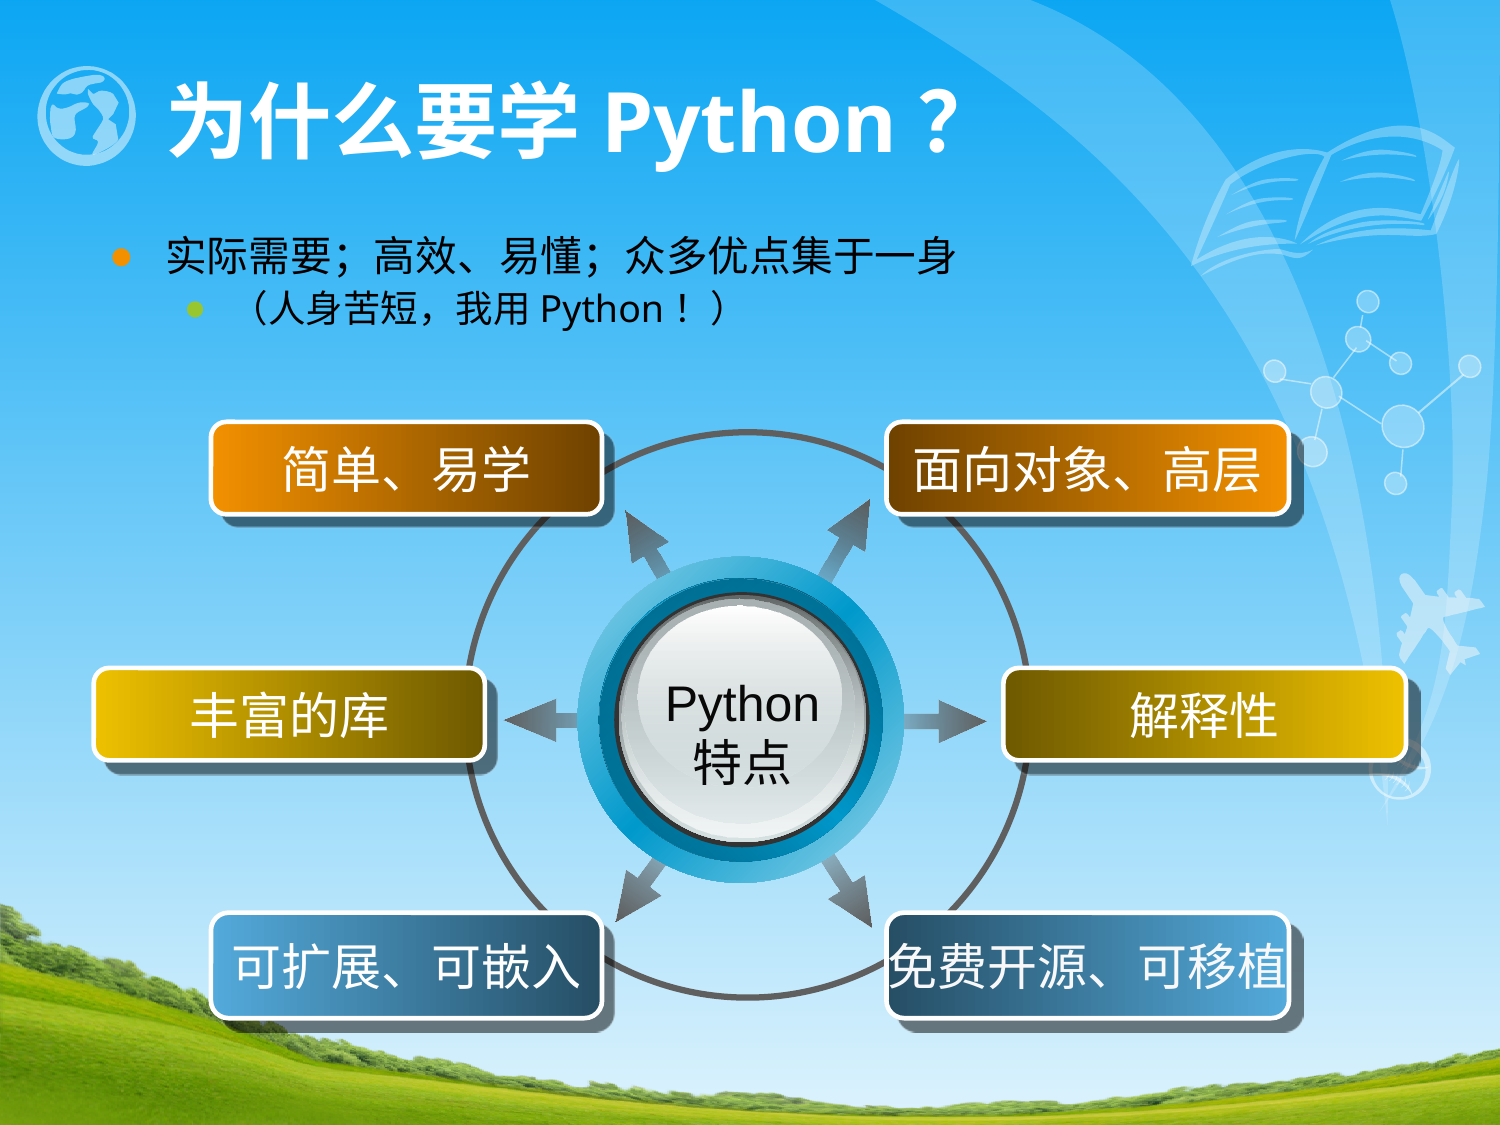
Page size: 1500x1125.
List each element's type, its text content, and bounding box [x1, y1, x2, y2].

text_box 面向对象、高层 [886, 421, 1290, 515]
text_box 丰富的库 [93, 667, 485, 761]
text_box 简单、易学 [210, 421, 603, 515]
text_box 解释性 [1003, 667, 1406, 761]
picture [900, 926, 1299, 1029]
title 为什么要学Python？ [149, 24, 1426, 213]
text_box [469, 432, 1027, 998]
text_box 免费开源、可移植 [886, 912, 1290, 1019]
text_box 可扩展、可嵌入 [210, 912, 603, 1019]
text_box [577, 556, 905, 884]
text_box 实际需要；高效、易懂；众多优点集于一身 （人身苦短，我用Python！） [93, 222, 1383, 391]
picture [0, 902, 1500, 1125]
